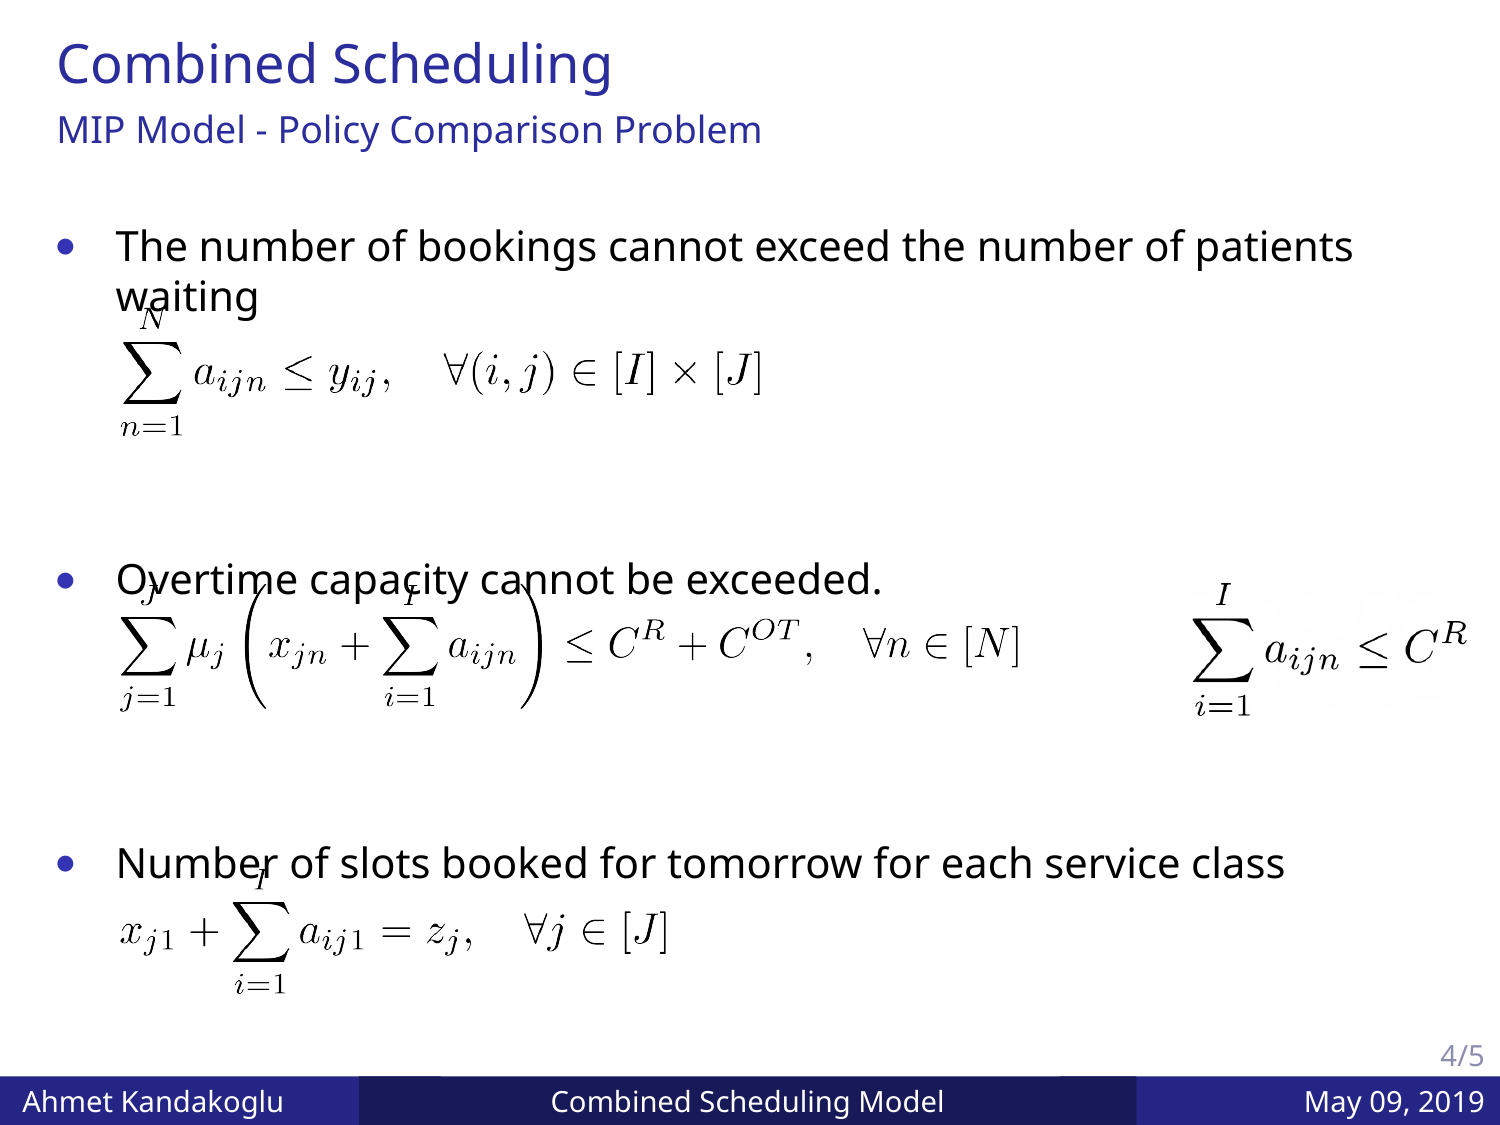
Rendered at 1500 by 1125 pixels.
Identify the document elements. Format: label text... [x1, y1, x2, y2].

text_box MIP Model - Policy Comparison Problem [41, 85, 1479, 179]
picture [1192, 583, 1467, 716]
picture [120, 583, 1018, 712]
picture [120, 307, 760, 436]
picture [120, 868, 666, 994]
list The number of bookings cannot exceed the number of patients waiting Overtime capacity cannot be exceeded. Number of slots booked for tomorrow for each service class [41, 141, 1455, 1014]
slide_number 3/5 [1365, 1039, 1500, 1075]
title Combined Scheduling [41, 19, 1479, 85]
